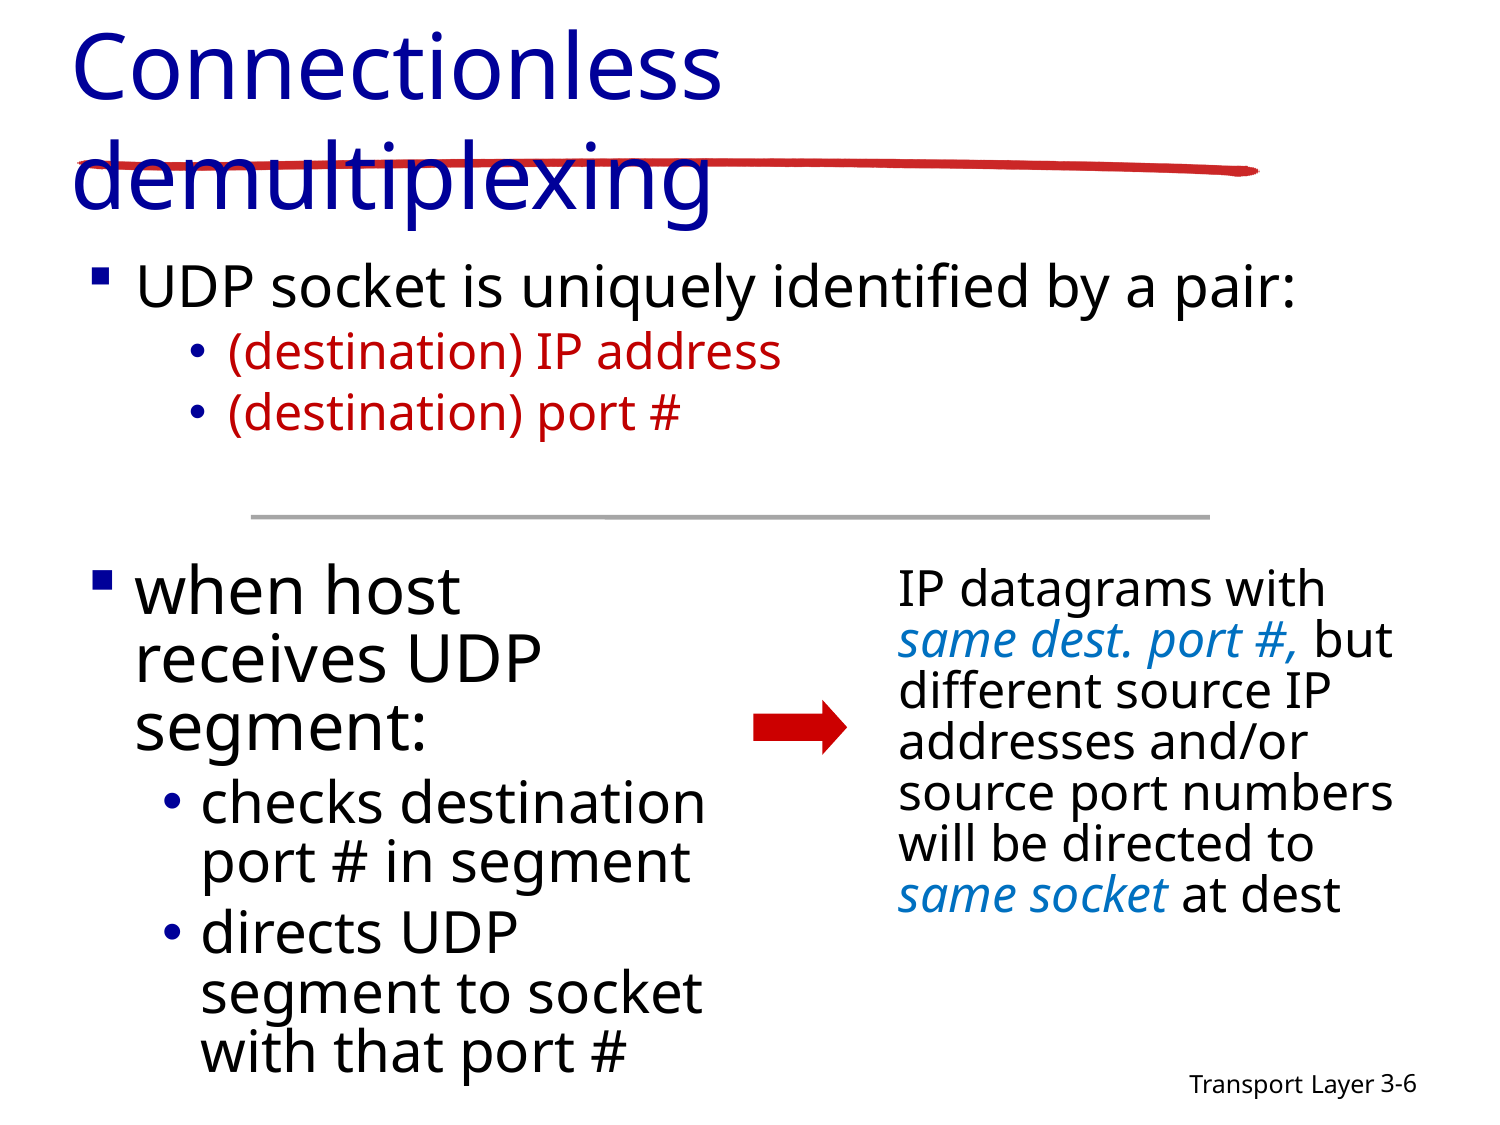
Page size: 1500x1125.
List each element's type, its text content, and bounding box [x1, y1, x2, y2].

picture [72, 153, 1273, 182]
text_box [754, 701, 847, 753]
footer Transport Layer [914, 1057, 1390, 1105]
list when host receives UDP segment: checks destination port # in segment directs UDP segment to socket with that port # [72, 552, 748, 942]
slide_number 3-6 [1365, 1060, 1477, 1106]
text_box UDP socket is uniquely identified by a pair: (destination) IP address (destination) port # [72, 190, 1500, 469]
text_box IP datagrams with same dest. port #, but different source IP addresses and/or source port numbers will be directed to same socket at dest [884, 558, 1448, 911]
title Connectionless demultiplexing [55, 23, 1331, 212]
